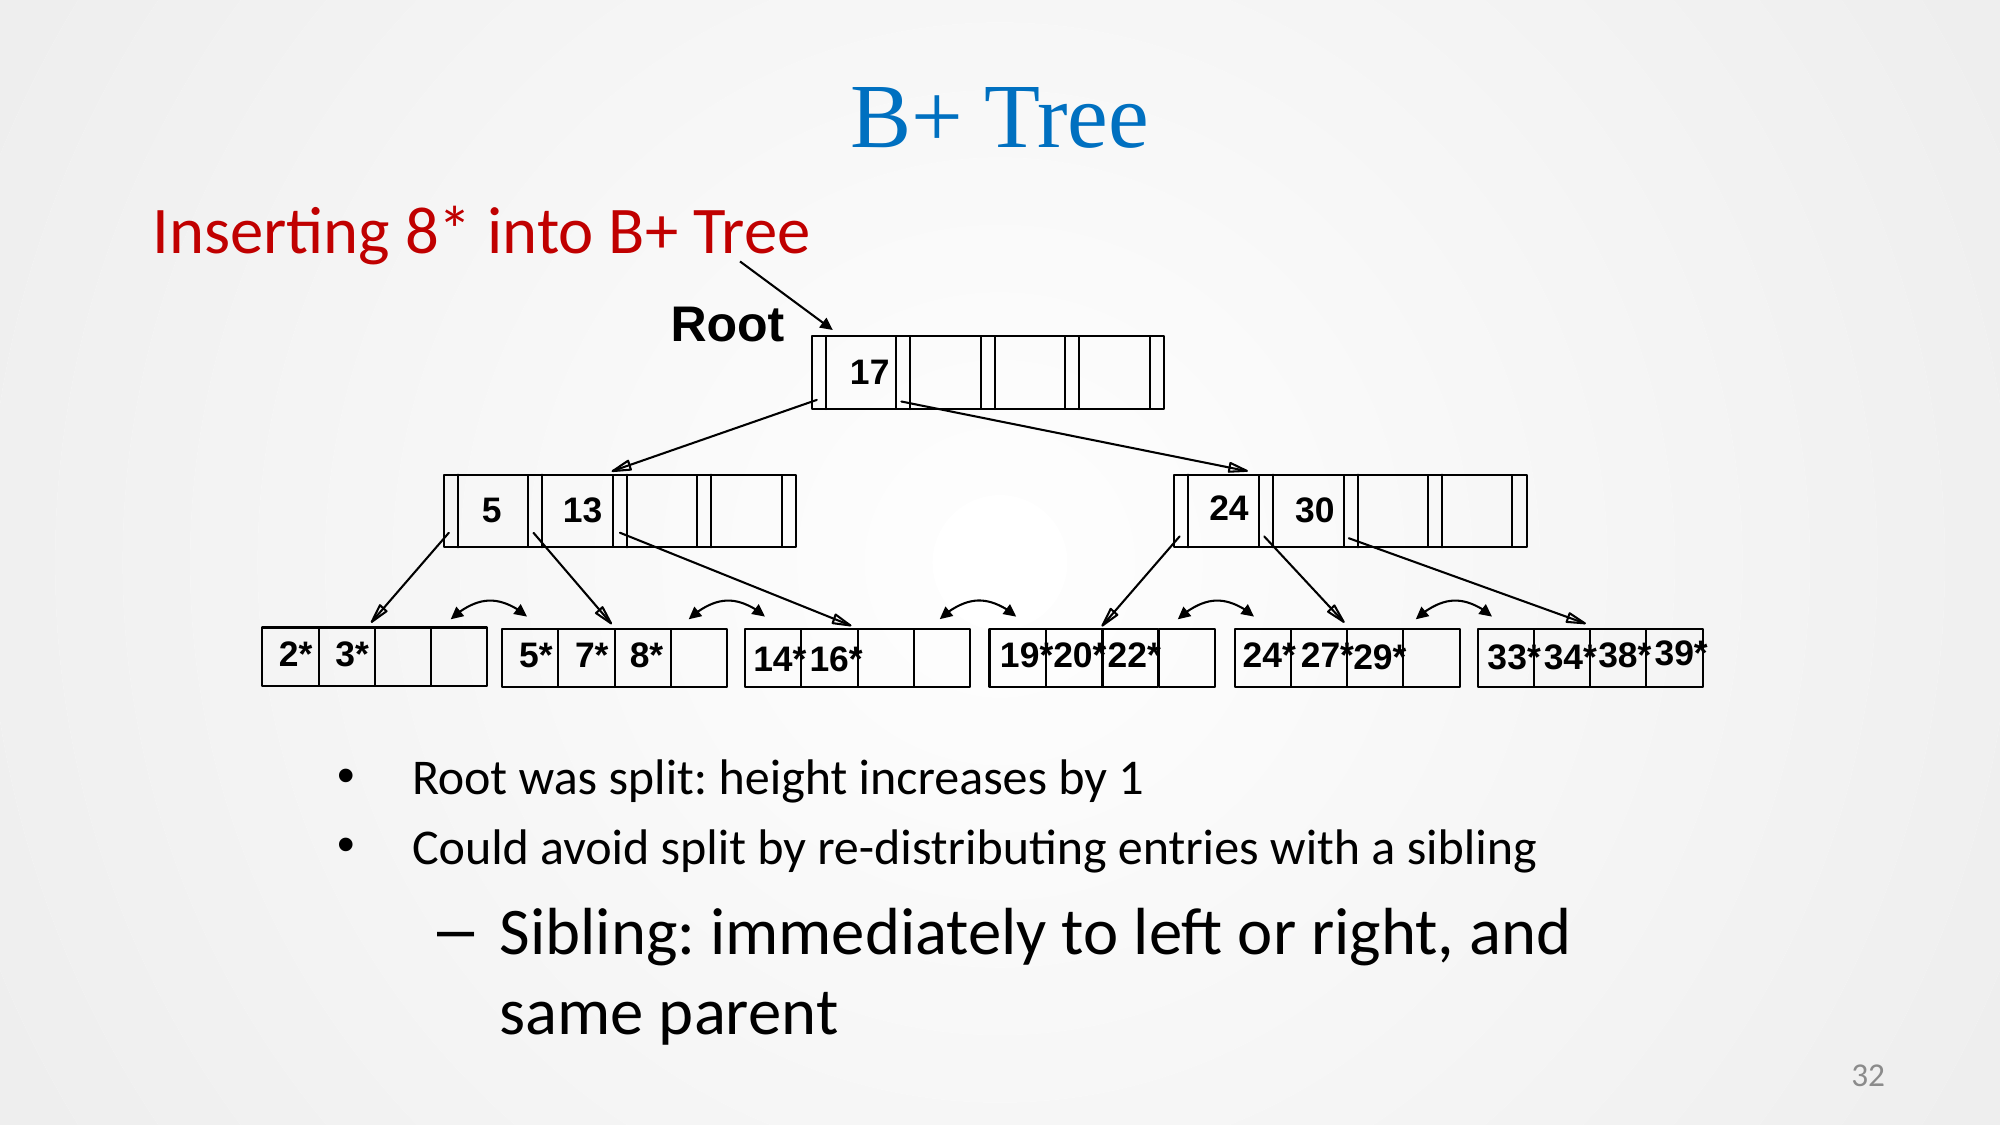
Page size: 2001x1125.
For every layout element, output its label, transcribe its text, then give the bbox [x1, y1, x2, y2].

text_box B+ Tree [0, 48, 2000, 174]
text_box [261, 261, 1724, 688]
text_box Inserting 8* into B+ Tree [137, 186, 1863, 278]
list Root was split: height increases by 1 Could avoid split by re-distributing entries with a sibling Sibling: immediately to left or right, and same parent [322, 737, 1673, 1125]
slide_number 32 [1433, 1042, 1900, 1103]
